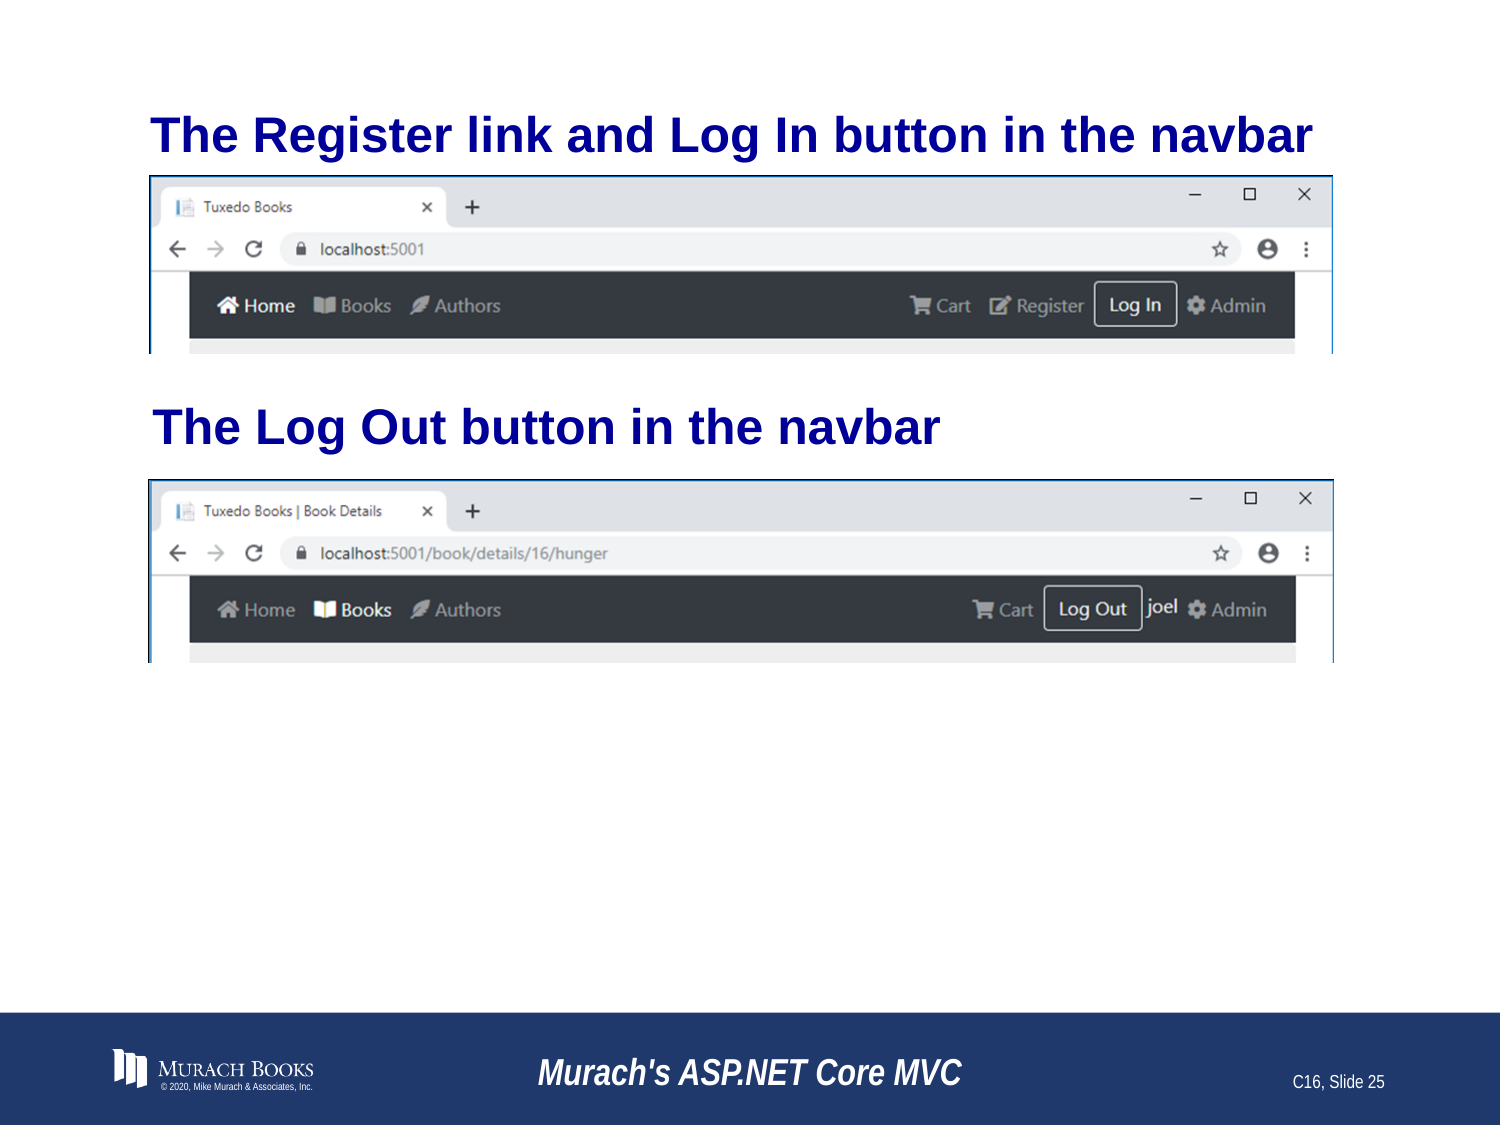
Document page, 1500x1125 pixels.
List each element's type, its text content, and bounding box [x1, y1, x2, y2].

slide_number C16, Slide 25 [1087, 1025, 1400, 1100]
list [148, 479, 1335, 663]
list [149, 175, 1334, 354]
footer © 2020, Mike Murach & Associates, Inc. [12, 1025, 463, 1100]
list The Log Out button in the navbar [137, 387, 1350, 463]
title The Register link and Log In button in the navbar [150, 102, 1350, 164]
slide_number Murach's ASP.NET Core MVC [463, 1025, 1050, 1100]
